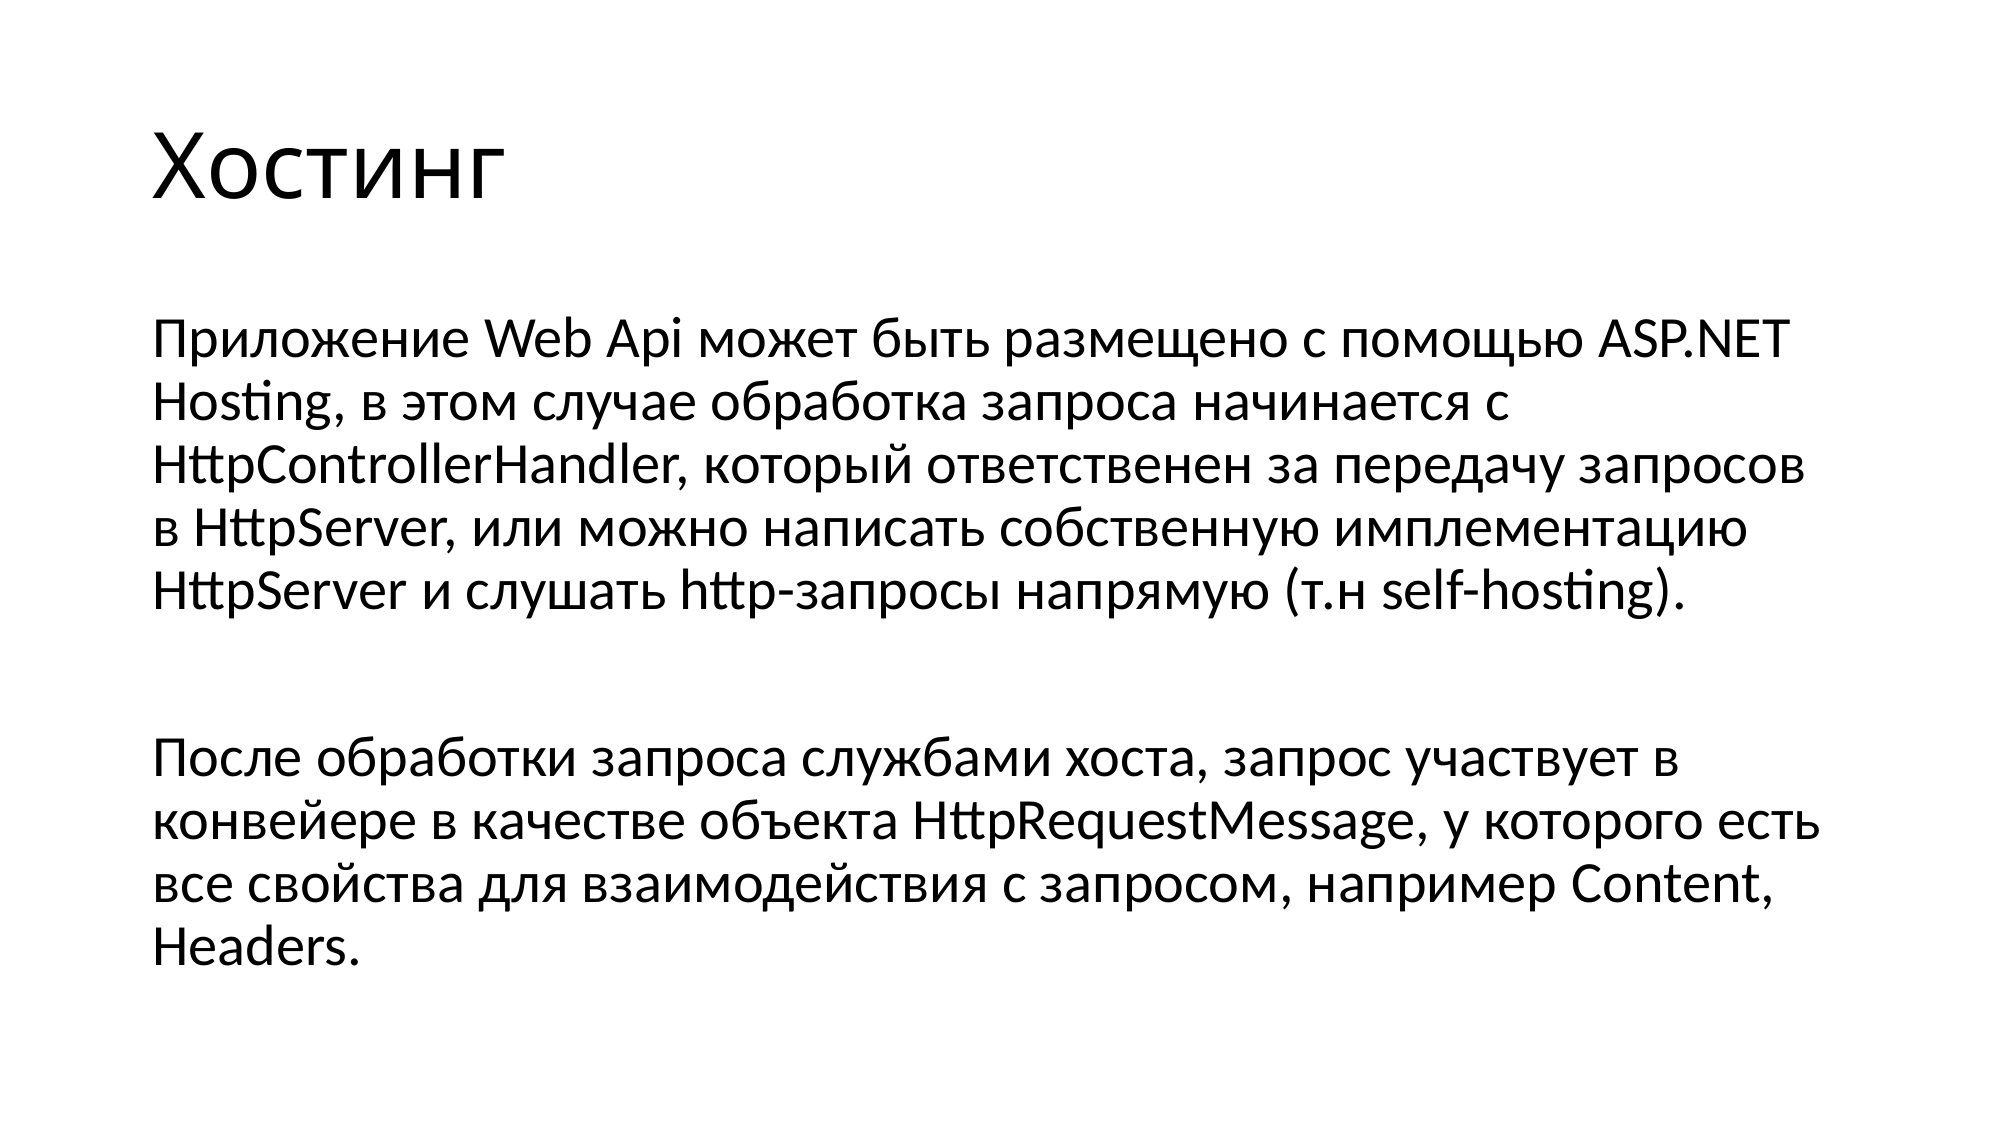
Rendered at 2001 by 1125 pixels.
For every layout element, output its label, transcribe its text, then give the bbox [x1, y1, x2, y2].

title Хостинг [137, 59, 1863, 278]
list Приложение Web Api может быть размещено с помощью ASP.NET Hosting, в этом случае обработка запроса начинается с HttpControllerHandler, который ответственен за передачу запросов в HttpServer, или можно написать собственную имплементацию HttpServer и слушать http-запросы напрямую (т.н self-hosting). После обработки запроса службами хоста, запрос участвует в конвейере в качестве объекта HttpRequestMessage, у которого есть все свойства для взаимодействия с запросом, например Content, Headers. [137, 299, 1863, 1014]
